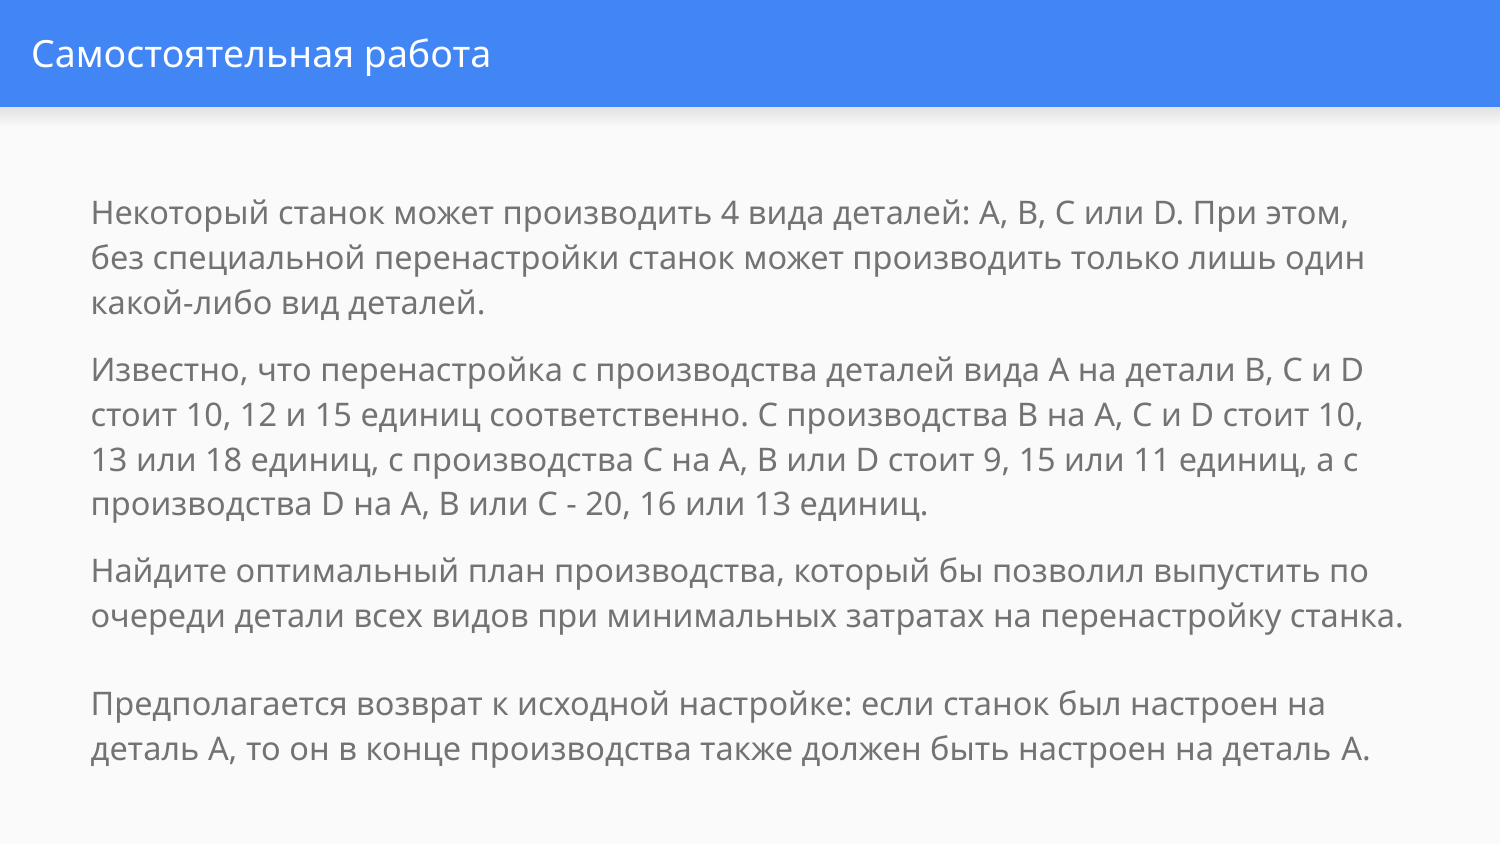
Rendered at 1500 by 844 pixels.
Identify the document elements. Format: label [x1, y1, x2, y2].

list [75, 171, 1425, 807]
title [16, 2, 1464, 102]
